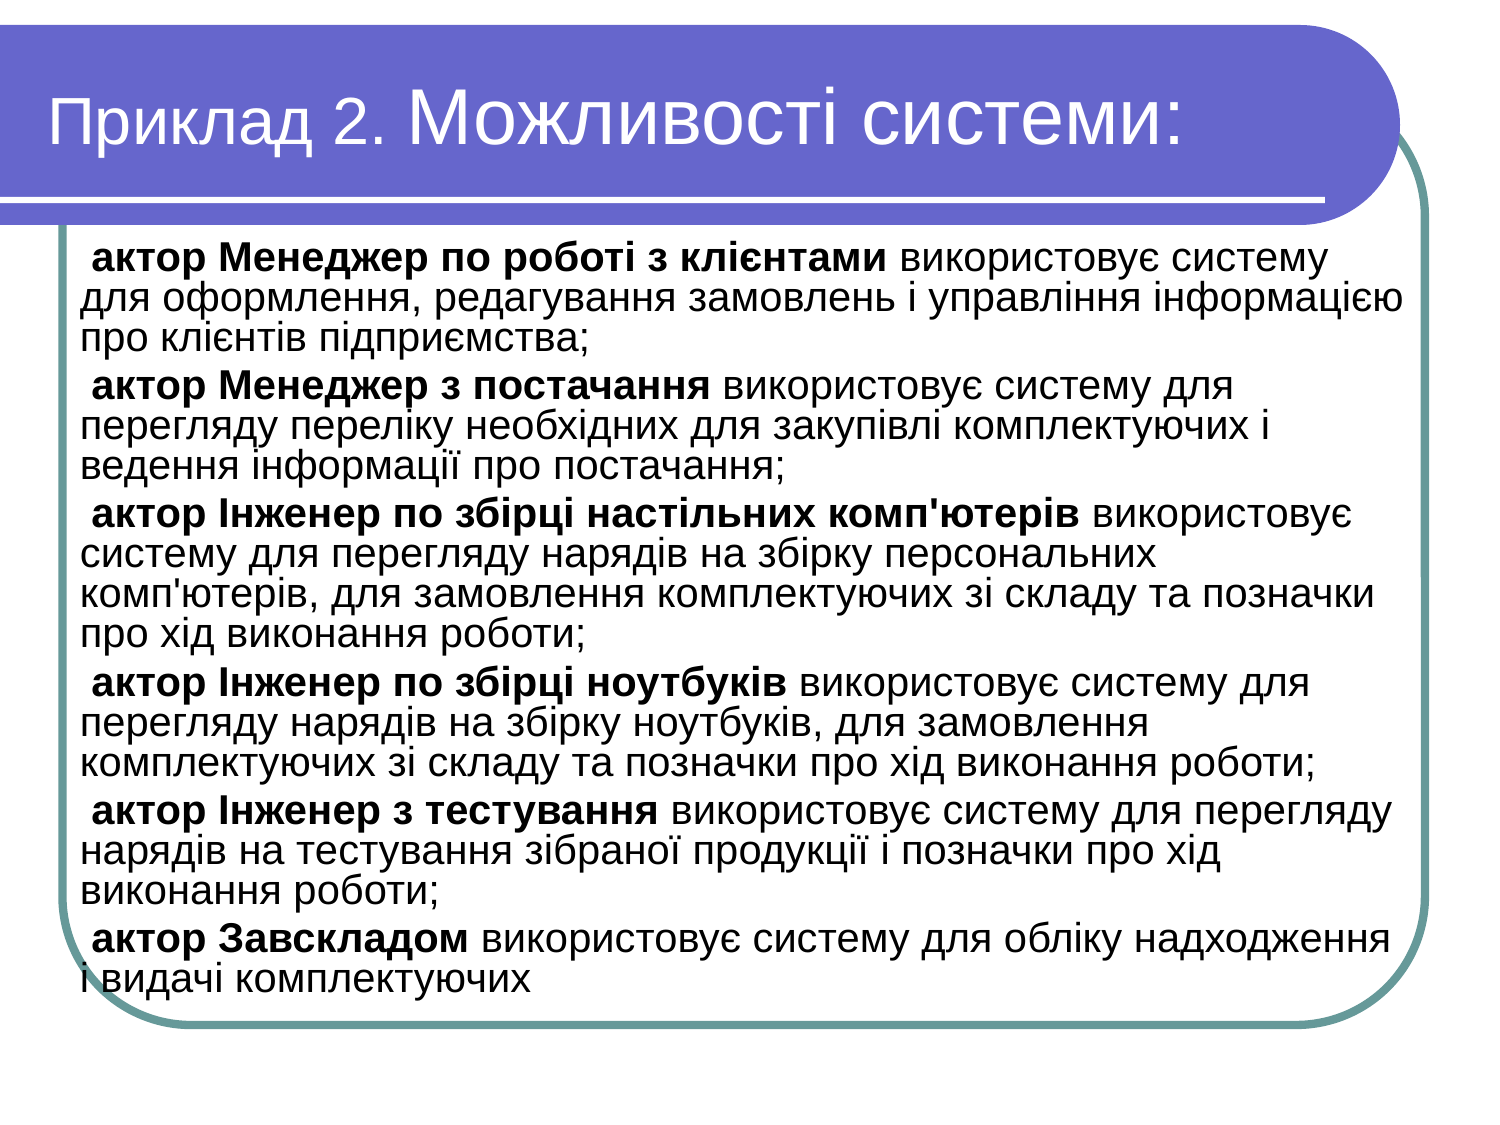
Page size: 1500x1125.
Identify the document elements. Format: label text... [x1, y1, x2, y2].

title Приклад 2. Можливості системи: [31, 37, 1348, 188]
list актор Менеджер по роботі з клієнтами використовує систему для оформлення, редагування замовлень і управління інформацією про клієнтів підприємства; актор Менеджер з постачання використовує систему для перегляду переліку необхідних для закупівлі комплектуючих і ведення інформації про постачання; актор Інженер по збірці настільних комп'ютерів використовує систему для перегляду нарядів на збірку персональних комп'ютерів, для замовлення комплектуючих зі складу та позначки про хід виконання роботи; актор Інженер по збірці ноутбуків використовує систему для перегляду нарядів на збірку ноутбуків, для замовлення комплектуючих зі складу та позначки про хід виконання роботи; актор Інженер з тестування використовує систему для перегляду нарядів на тестування зібраної продукції і позначки про хід виконання роботи; актор Завскладом використовує систему для обліку надходження і видачі комплектуючих [64, 231, 1424, 1024]
